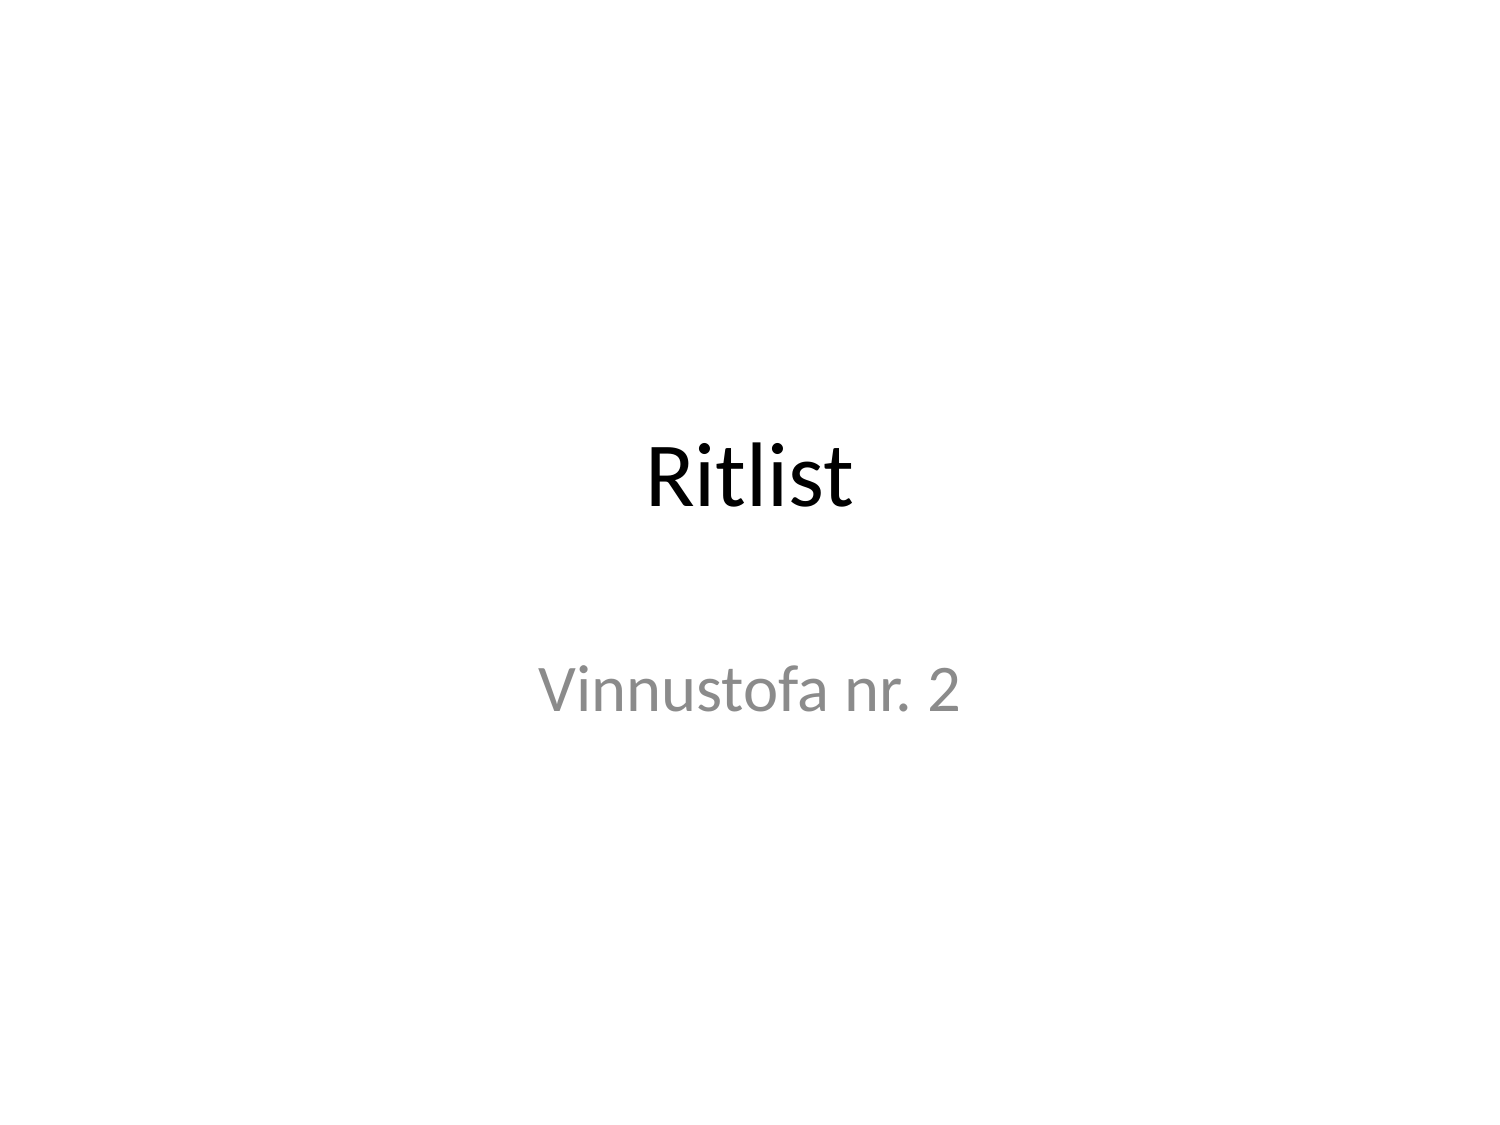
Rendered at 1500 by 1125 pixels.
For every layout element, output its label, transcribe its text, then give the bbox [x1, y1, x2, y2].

subtitle Vinnustofa nr. 2 [225, 637, 1275, 925]
title Ritlist [112, 349, 1388, 591]
